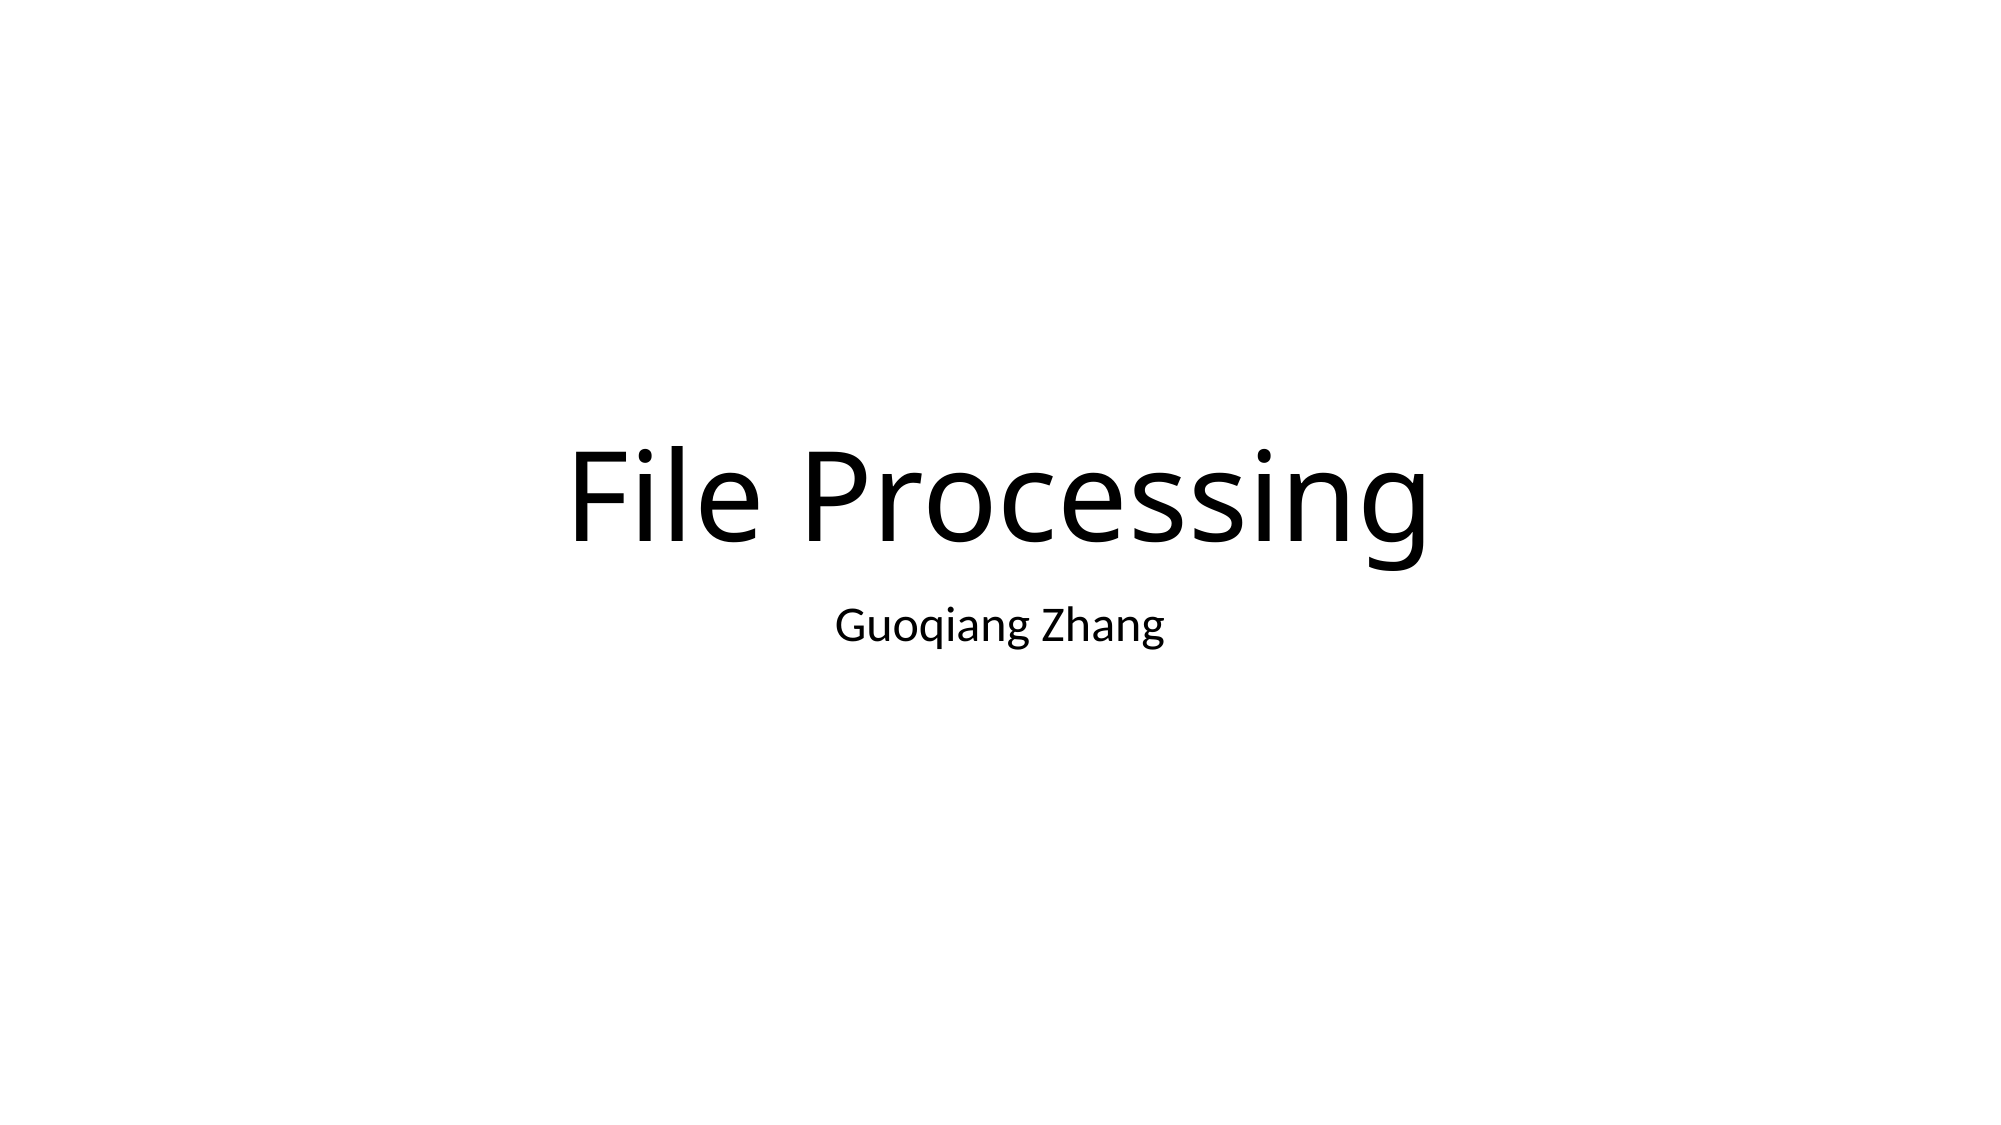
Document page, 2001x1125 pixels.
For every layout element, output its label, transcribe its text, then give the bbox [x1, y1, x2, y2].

title File Processing [249, 184, 1750, 576]
subtitle Guoqiang Zhang [249, 590, 1750, 863]
